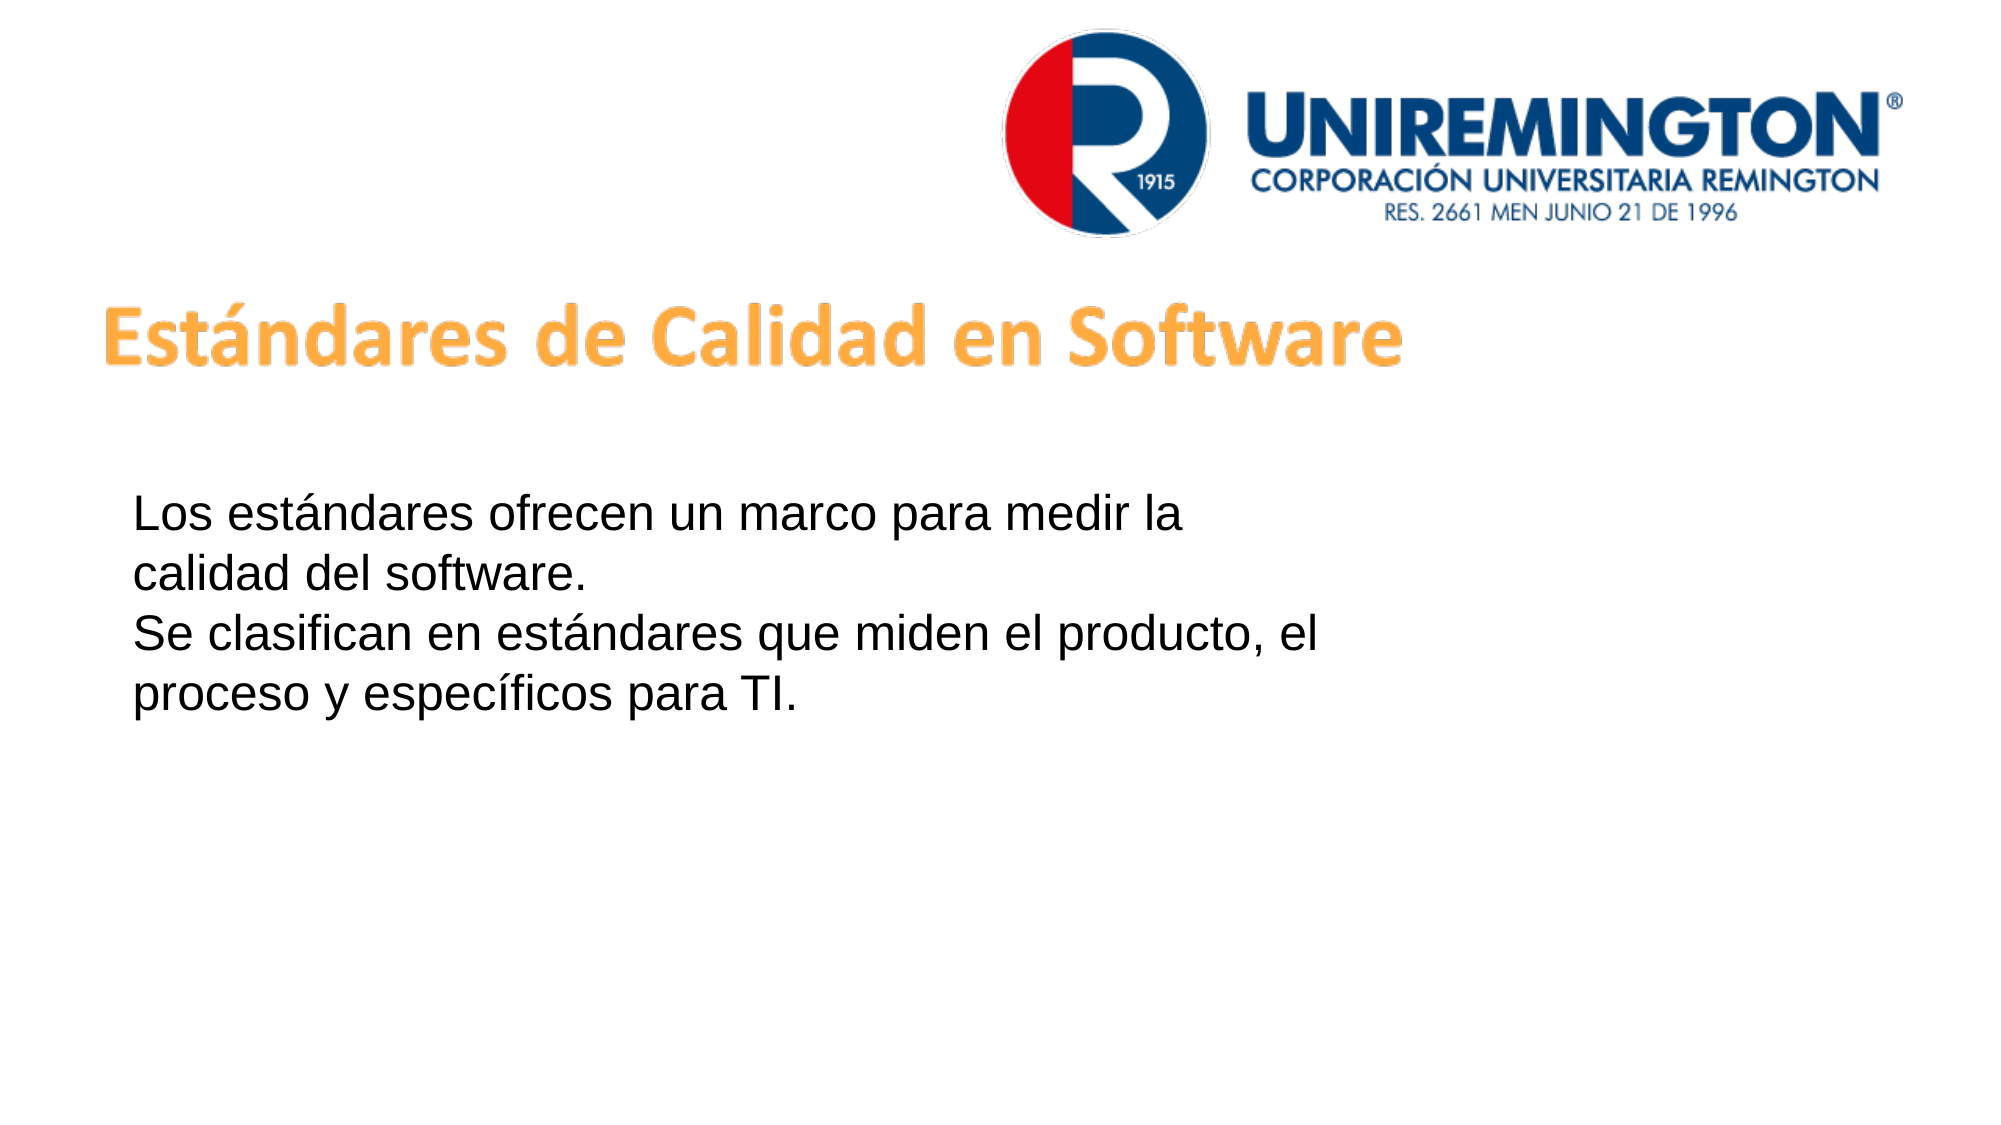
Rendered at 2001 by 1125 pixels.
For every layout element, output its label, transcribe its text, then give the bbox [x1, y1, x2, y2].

picture [46, 8, 1954, 446]
text_box Los estándares ofrecen un marco para medir la calidad del software. Se clasifican en estándares que miden el producto, el proceso y específicos para TI. [117, 472, 1368, 728]
